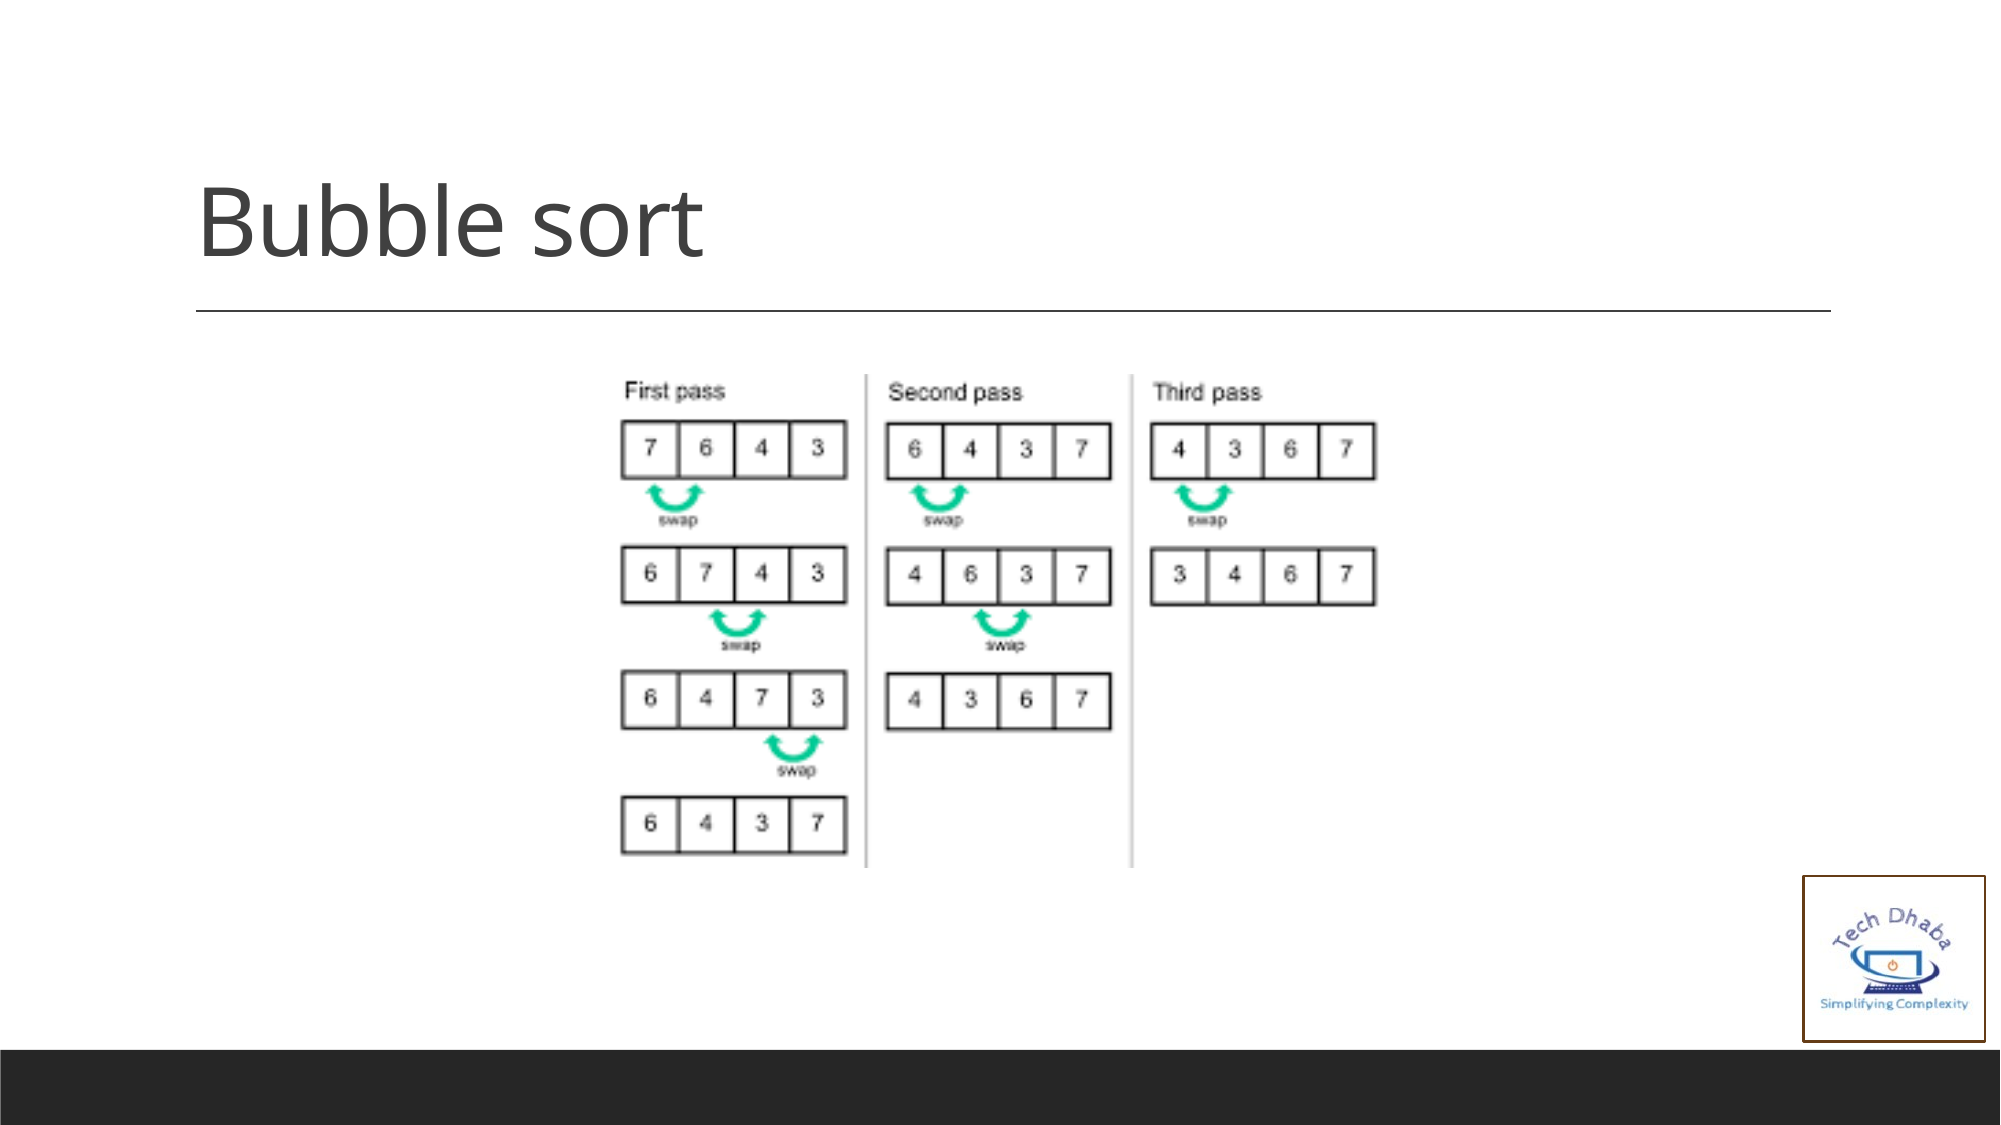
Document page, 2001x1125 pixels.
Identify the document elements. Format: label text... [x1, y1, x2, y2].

title Bubble sort [180, 47, 1830, 285]
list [616, 374, 1384, 868]
picture [1805, 877, 1984, 1040]
